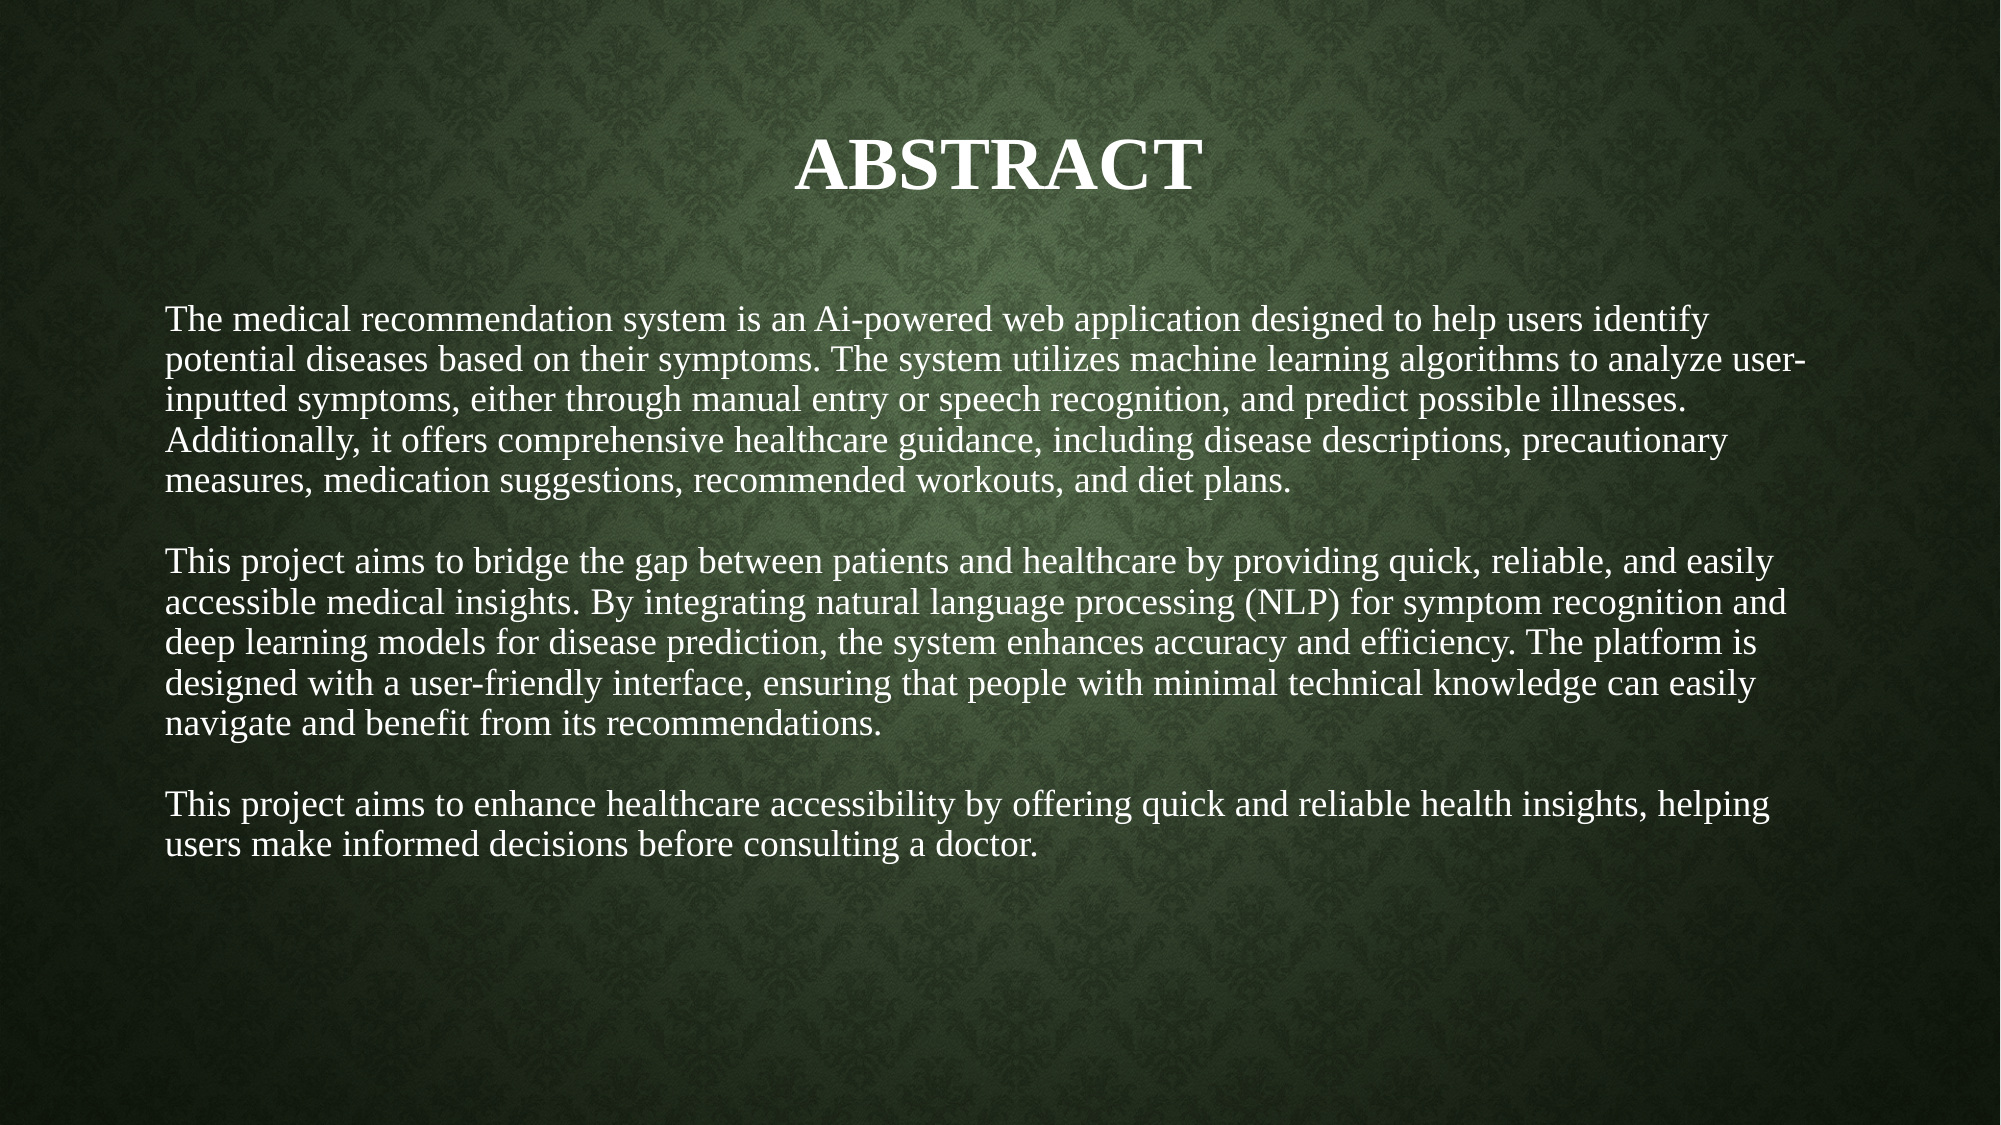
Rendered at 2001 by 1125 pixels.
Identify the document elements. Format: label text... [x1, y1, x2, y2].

list ABSTRACT [125, 74, 1873, 228]
title The medical recommendation system is an Ai-powered web application designed to help users identify potential diseases based on their symptoms. The system utilizes machine learning algorithms to analyze user-inputted symptoms, either through manual entry or speech recognition, and predict possible illnesses. Additionally, it offers comprehensive healthcare guidance, including disease descriptions, precautionary measures, medication suggestions, recommended workouts, and diet plans. This project aims to bridge the gap between patients and healthcare by providing quick, reliable, and easily accessible medical insights. By integrating natural language processing (NLP) for symptom recognition and deep learning models for disease prediction, the system enhances accuracy and efficiency. The platform is designed with a user-friendly interface, ensuring that people with minimal technical knowledge can easily navigate and benefit from its recommendations. This project aims to enhance healthcare accessibility by offering quick and reliable health insights, helping users make informed decisions before consulting a doctor. [149, 228, 1849, 1027]
